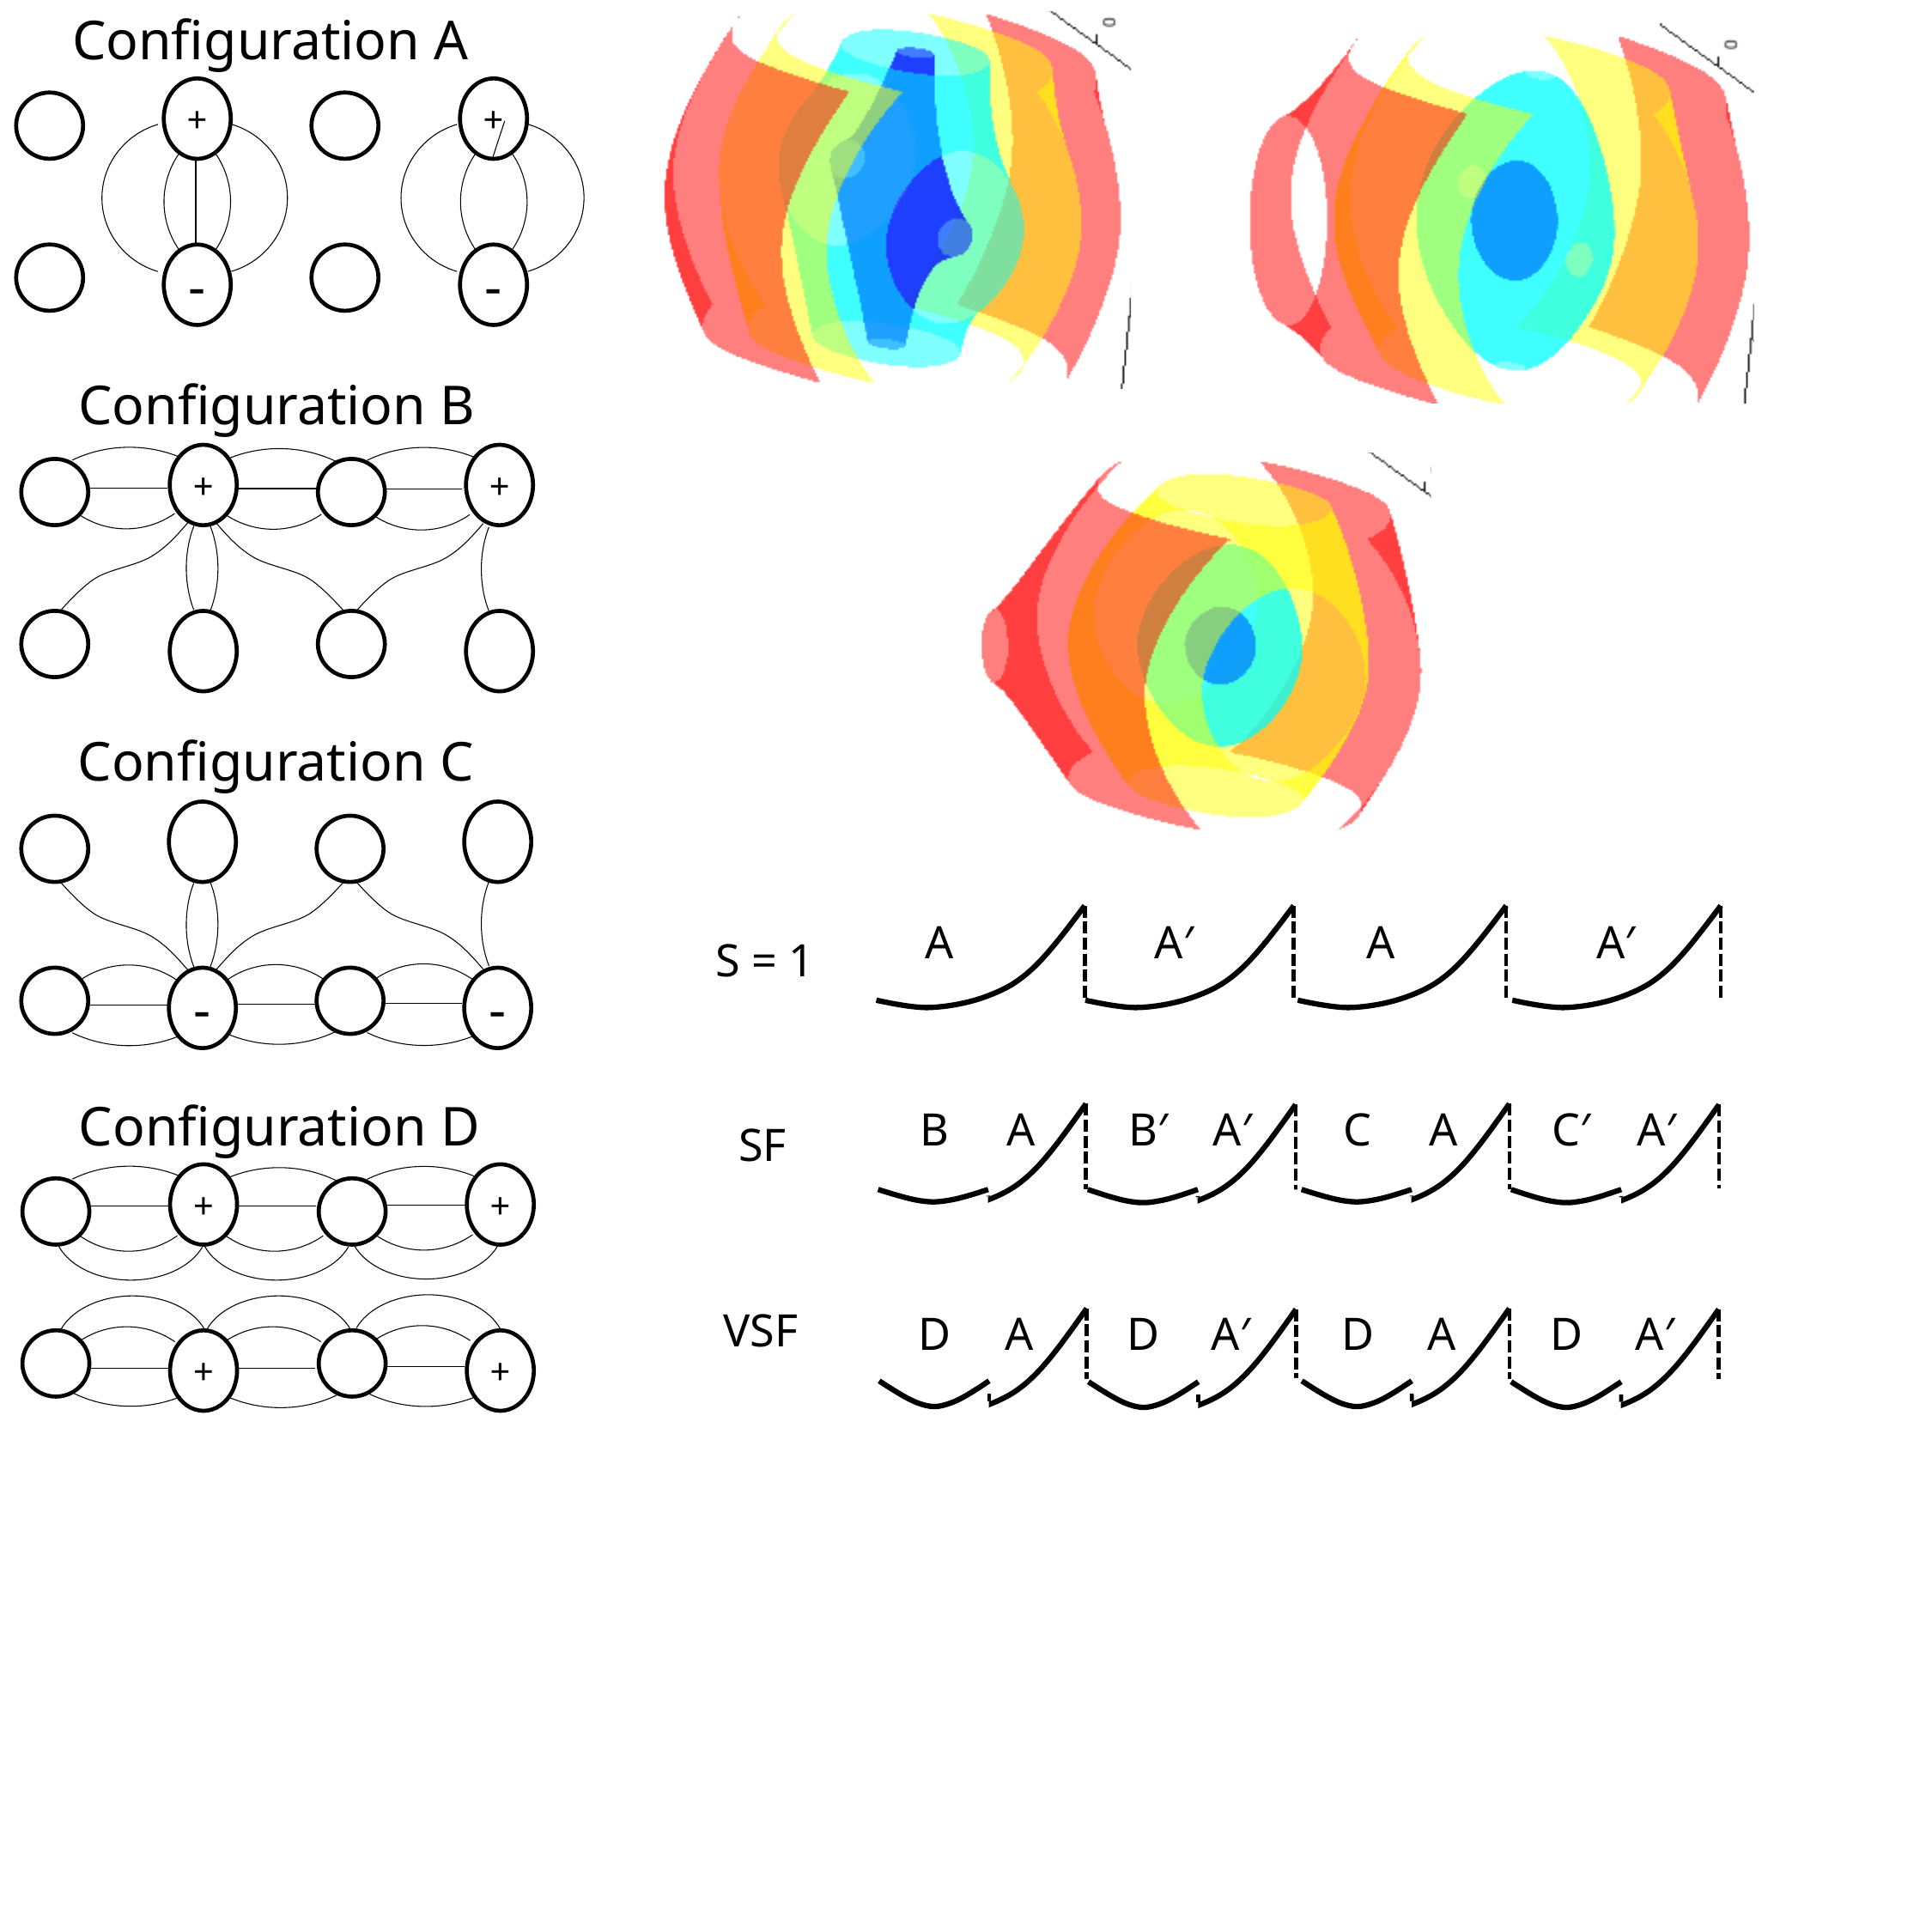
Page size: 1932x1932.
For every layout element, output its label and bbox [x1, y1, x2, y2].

text_box [15, 360, 674, 692]
text_box [662, 905, 1722, 1008]
picture [649, 0, 1754, 936]
text_box [658, 1296, 1721, 1425]
text_box [659, 1094, 1720, 1230]
text_box [15, 720, 659, 1133]
text_box [15, 1081, 677, 1495]
text_box [15, 0, 629, 325]
